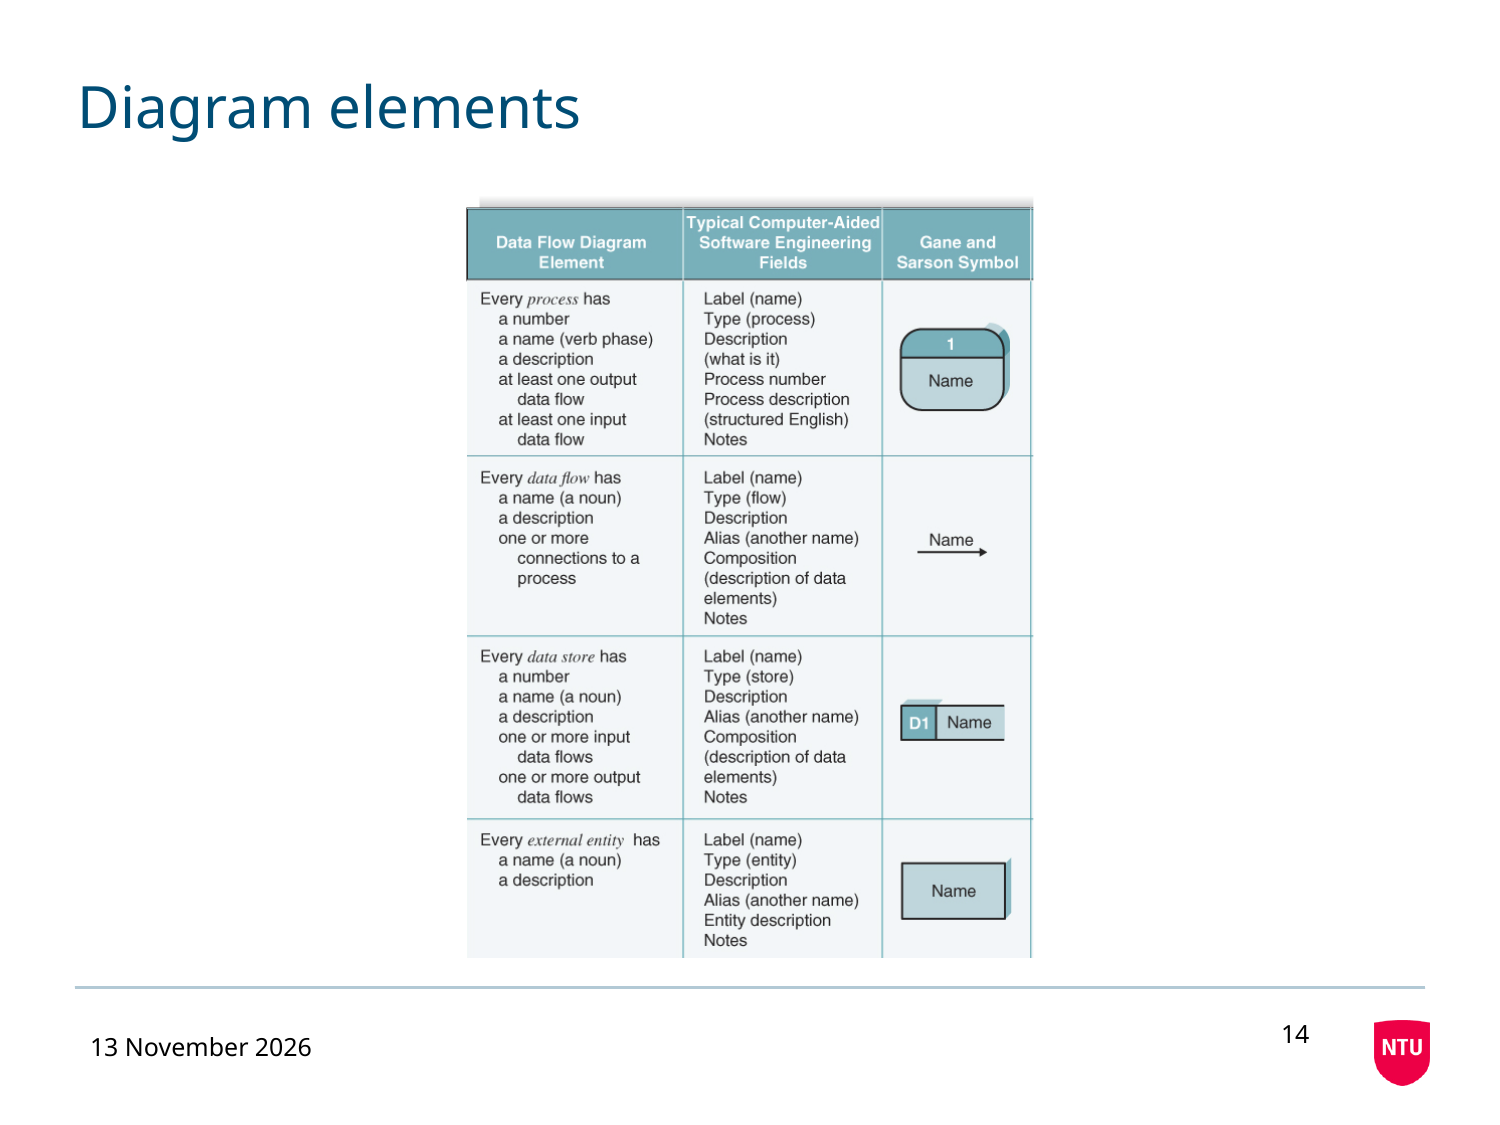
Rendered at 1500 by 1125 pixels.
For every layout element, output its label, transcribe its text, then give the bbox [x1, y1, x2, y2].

slide_number 14 [974, 1011, 1325, 1090]
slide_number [75, 1024, 425, 1103]
picture [1374, 1020, 1430, 1086]
title Diagram elements [62, 62, 1425, 238]
picture [466, 196, 1034, 959]
